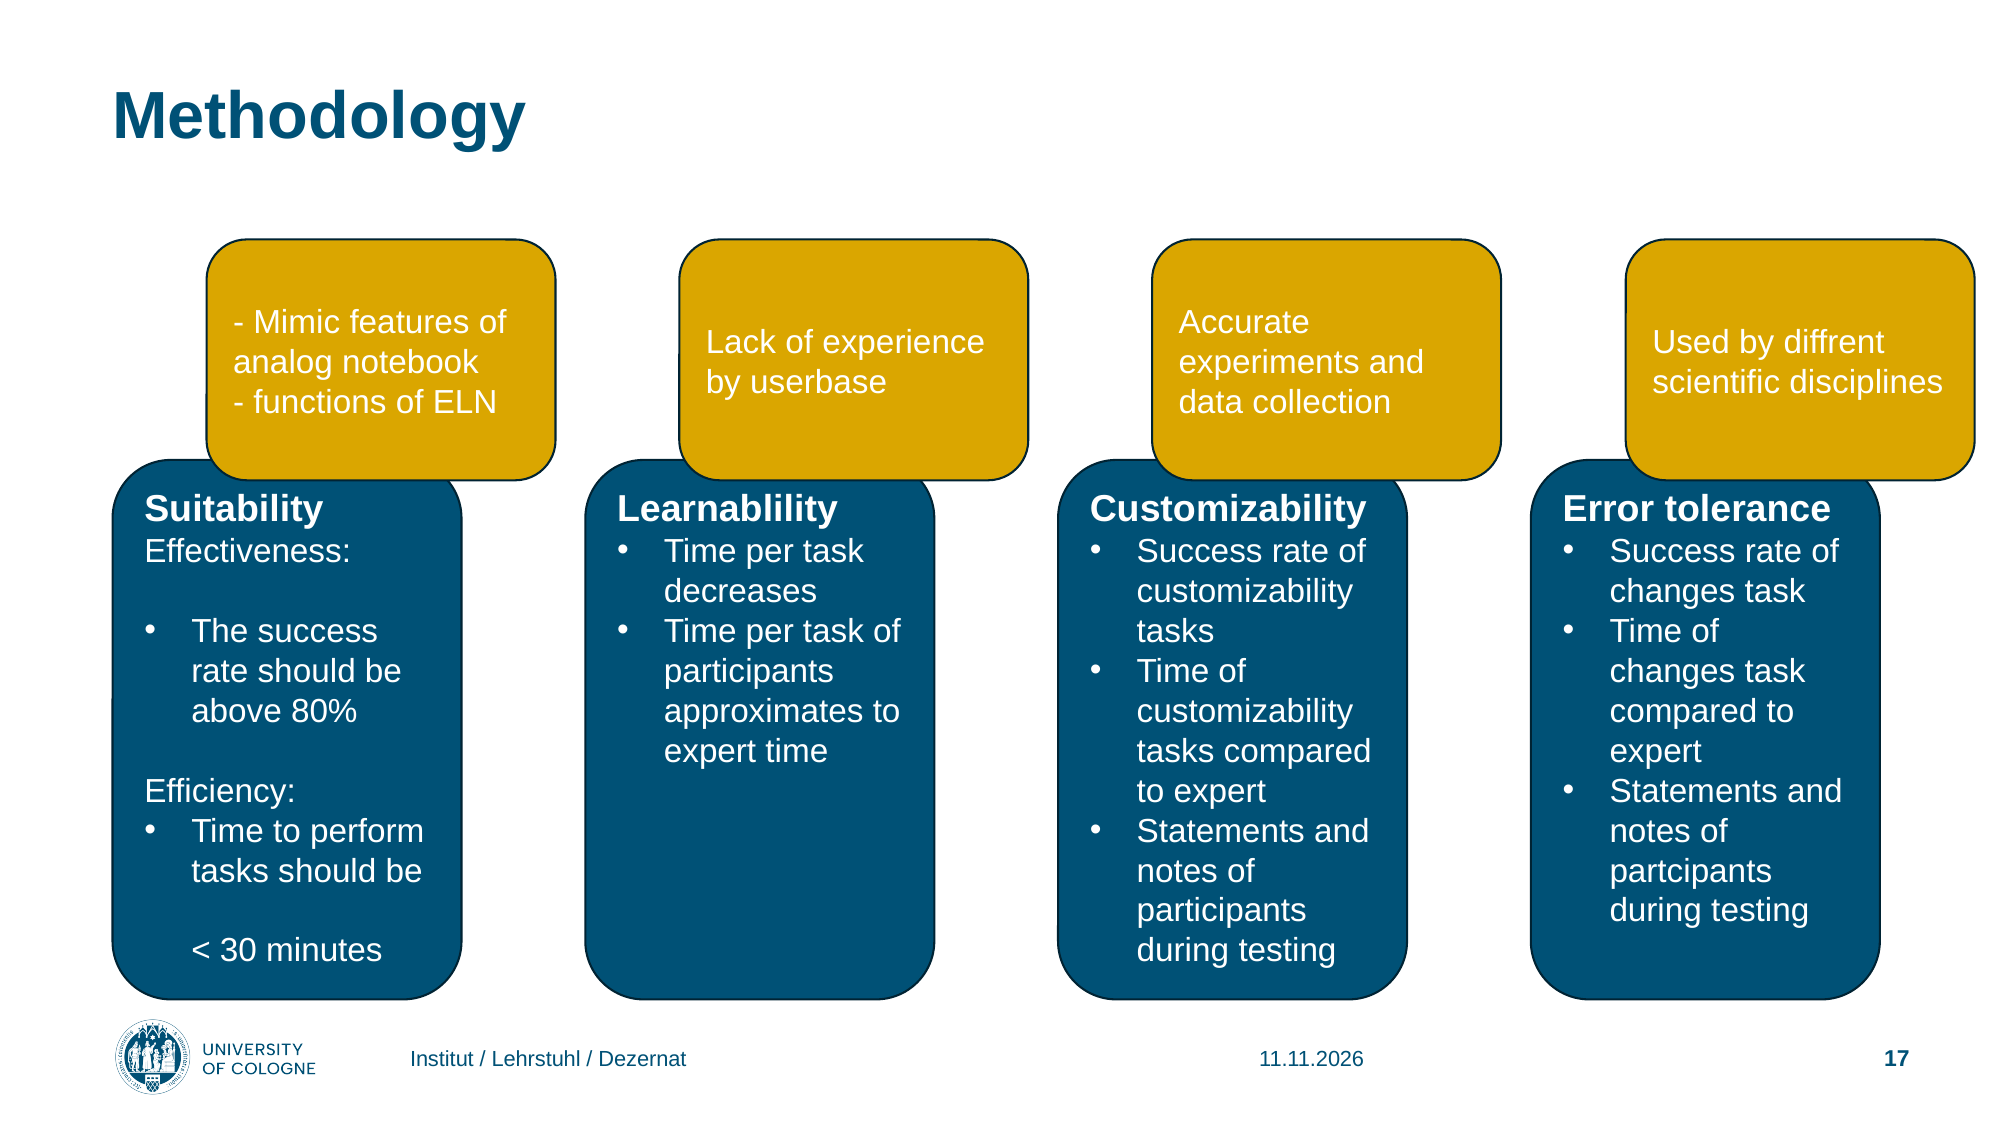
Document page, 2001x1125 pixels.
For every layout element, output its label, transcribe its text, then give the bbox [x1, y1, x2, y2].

text_box Lack of experience by userbase [678, 238, 1030, 482]
text_box Error tolerance Success rate of changes task Time of changes task compared to expert Statements and notes of partcipants during testing [1529, 458, 1881, 1001]
title Methodology [112, 80, 1910, 280]
text_box Learnablility Time per task decreases Time per task of participants approximates to expert time [584, 458, 936, 1001]
text_box - Mimic features of analog notebook - functions of ELN [205, 238, 557, 482]
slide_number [1259, 1037, 1459, 1078]
text_box Used by diffrent scientific disciplines [1624, 238, 1976, 482]
slide_number 17 [1459, 1037, 1910, 1078]
text_box Accurate experiments and data collection [1151, 238, 1503, 482]
picture [102, 1007, 328, 1107]
text_box Customizability Success rate of customizability tasks Time of customizability tasks compared to expert Statements and notes of participants during testing [1056, 458, 1409, 1001]
footer Institut / Lehrstuhl / Dezernat [410, 1037, 1258, 1078]
